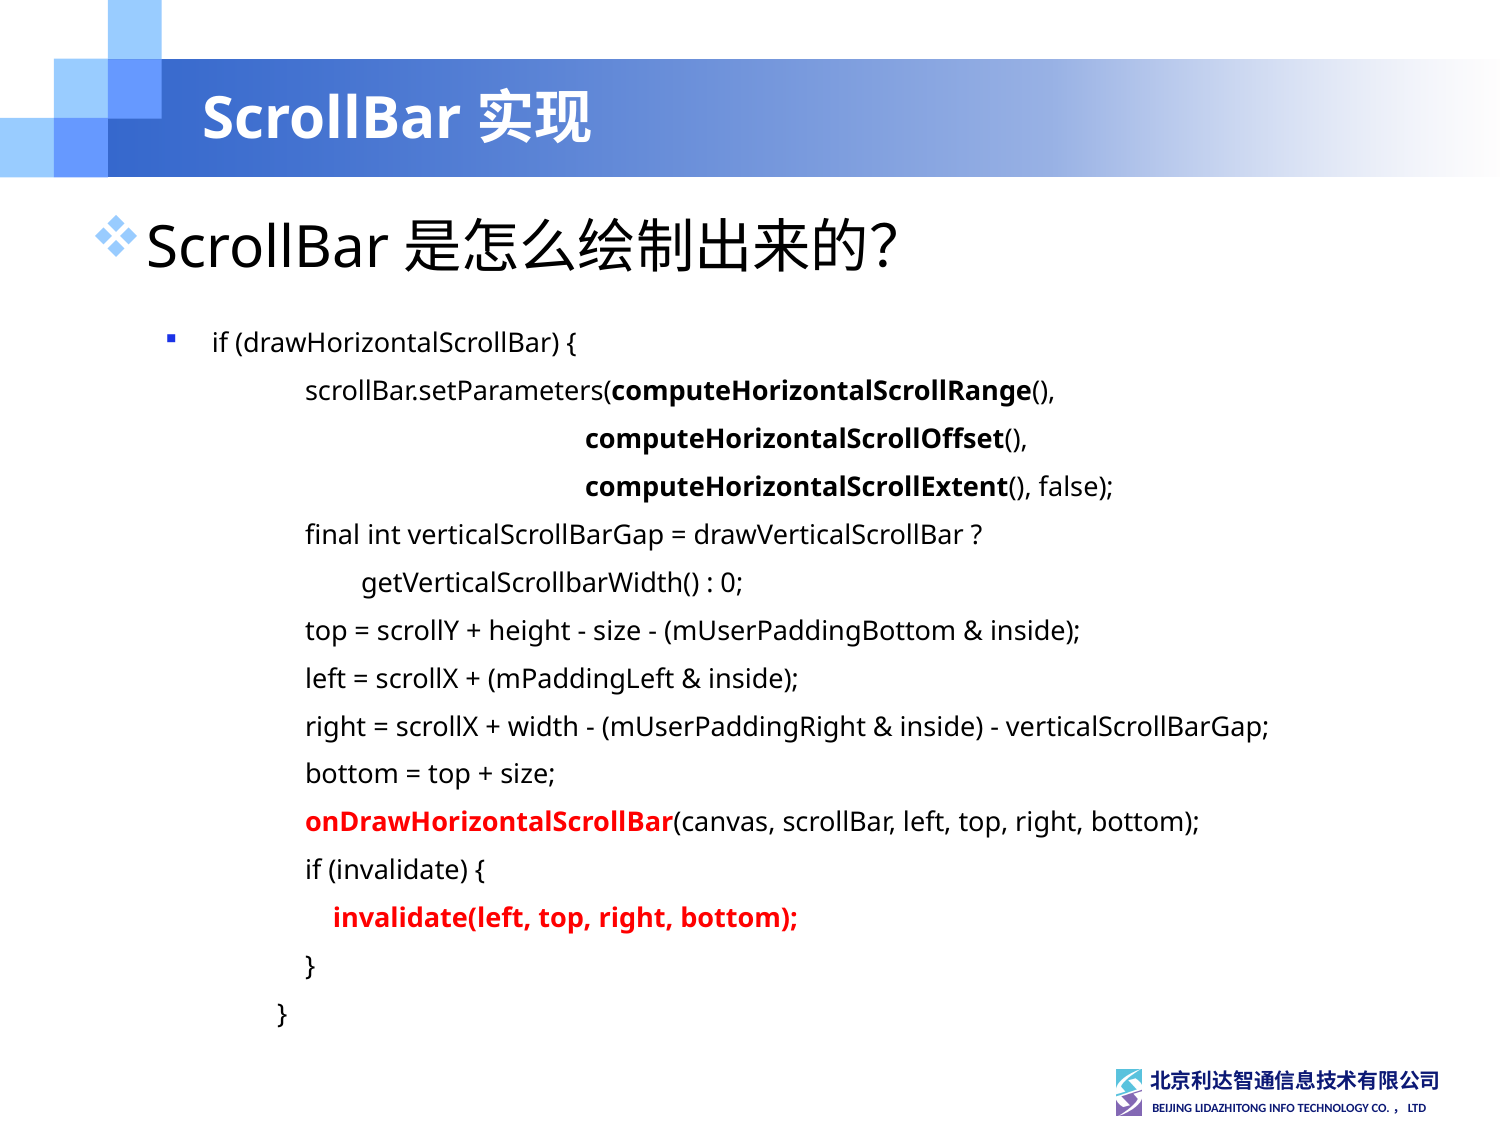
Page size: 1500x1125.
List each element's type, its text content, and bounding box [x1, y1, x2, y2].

picture [108, 59, 1500, 177]
title ScrollBar实现 [187, 74, 1038, 156]
picture [1116, 1069, 1142, 1116]
list ScrollBar是怎么绘制出来的？ if (drawHorizontalScrollBar) { scrollBar.setParameters(computeHorizontalScrollRange(), computeHorizontalScrollOffset(), computeHorizontalScrollExtent(), false); final int verticalScrollBarGap = drawVerticalScrollBar ? getVerticalScrollbarWidth() : 0; top = scrollY + height - size - (mUserPaddingBottom & inside); left = scrollX + (mPaddingLeft & inside); right = scrollX + width - (mUserPaddingRight & inside) - verticalScrollBarGap; bottom = top + size; onDrawHorizontalScrollBar(canvas, scrollBar, left, top, right, bottom); if (invalidate) { invalidate(left, top, right, bottom); } } [74, 201, 1426, 1063]
